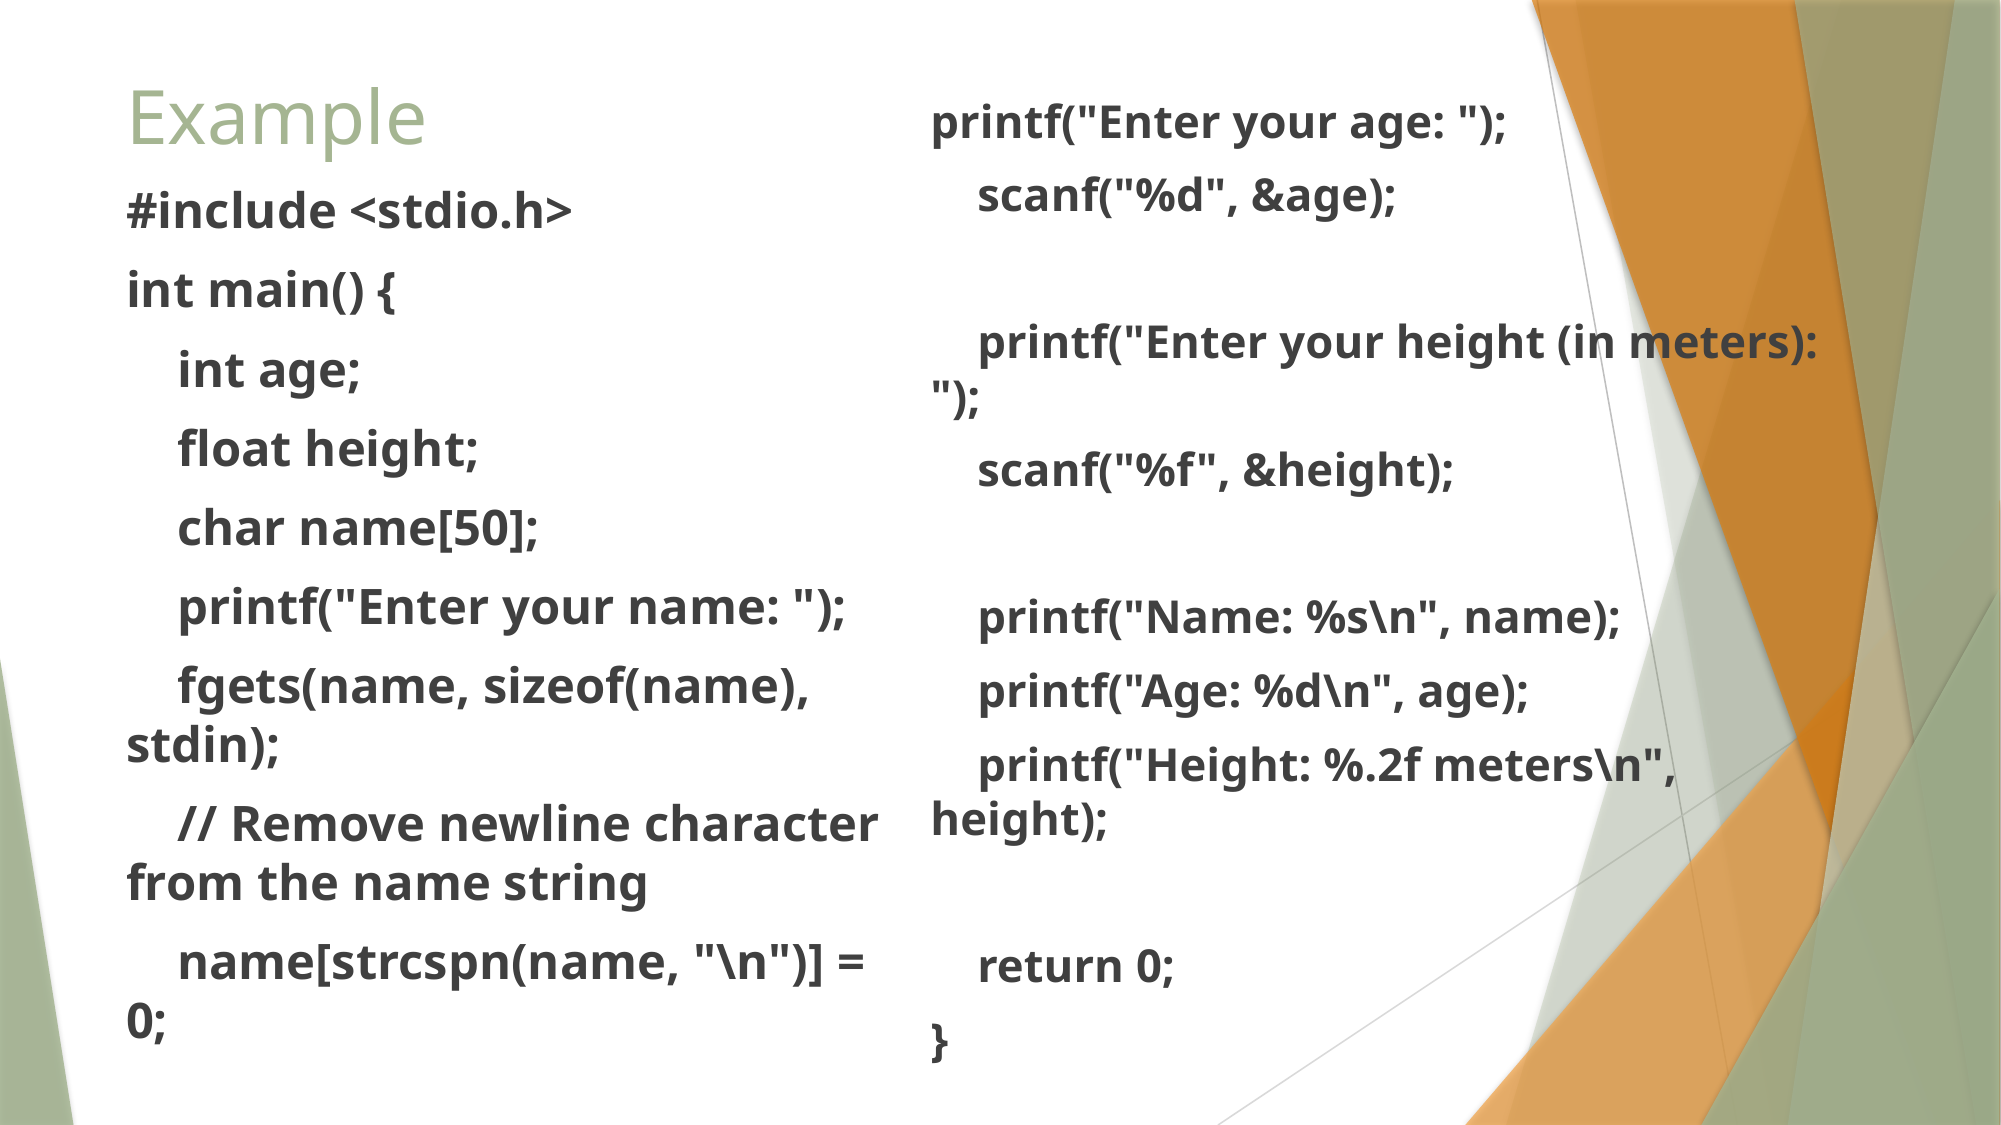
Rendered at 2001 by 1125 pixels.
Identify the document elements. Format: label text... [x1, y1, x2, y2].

list printf("Enter your age: "); scanf("%d", &age); printf("Enter your height (in meters): "); scanf("%f", &height); printf("Name: %s\n", name); printf("Age: %d\n", age); printf("Height: %.2f meters\n", height); return 0; } [915, 85, 1854, 1078]
title Example [111, 61, 500, 172]
list #include <stdio.h> int main() { int age; float height; char name[50]; printf("Enter your name: "); fgets(name, sizeof(name), stdin); // Remove newline character from the name string name[strcspn(name, "\n")] = 0; [111, 172, 897, 1078]
